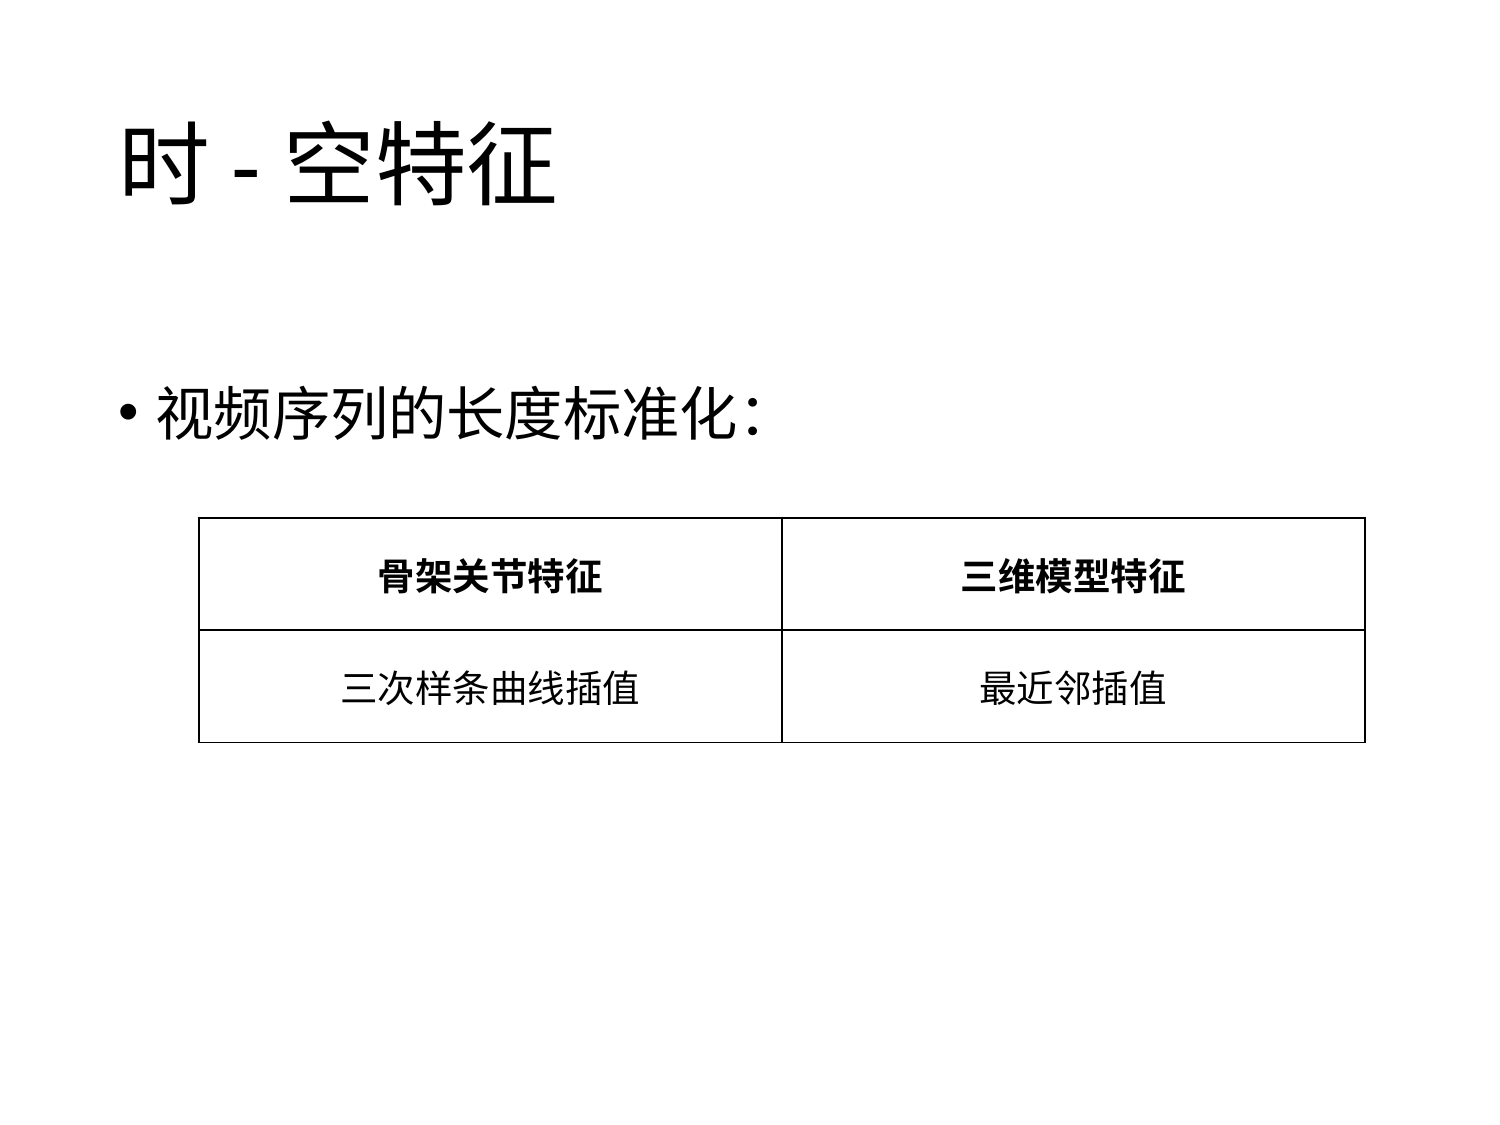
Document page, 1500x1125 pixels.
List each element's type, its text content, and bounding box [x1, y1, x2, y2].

table_header 三维模型特征 [783, 519, 1364, 629]
table_cell 最近邻插值 [783, 631, 1364, 742]
list 视频序列的长度标准化： [103, 299, 1397, 1014]
table_cell 三次样条曲线插值 [200, 631, 781, 742]
table_header 骨架关节特征 [200, 519, 781, 629]
title 时-空特征 [103, 59, 1397, 278]
